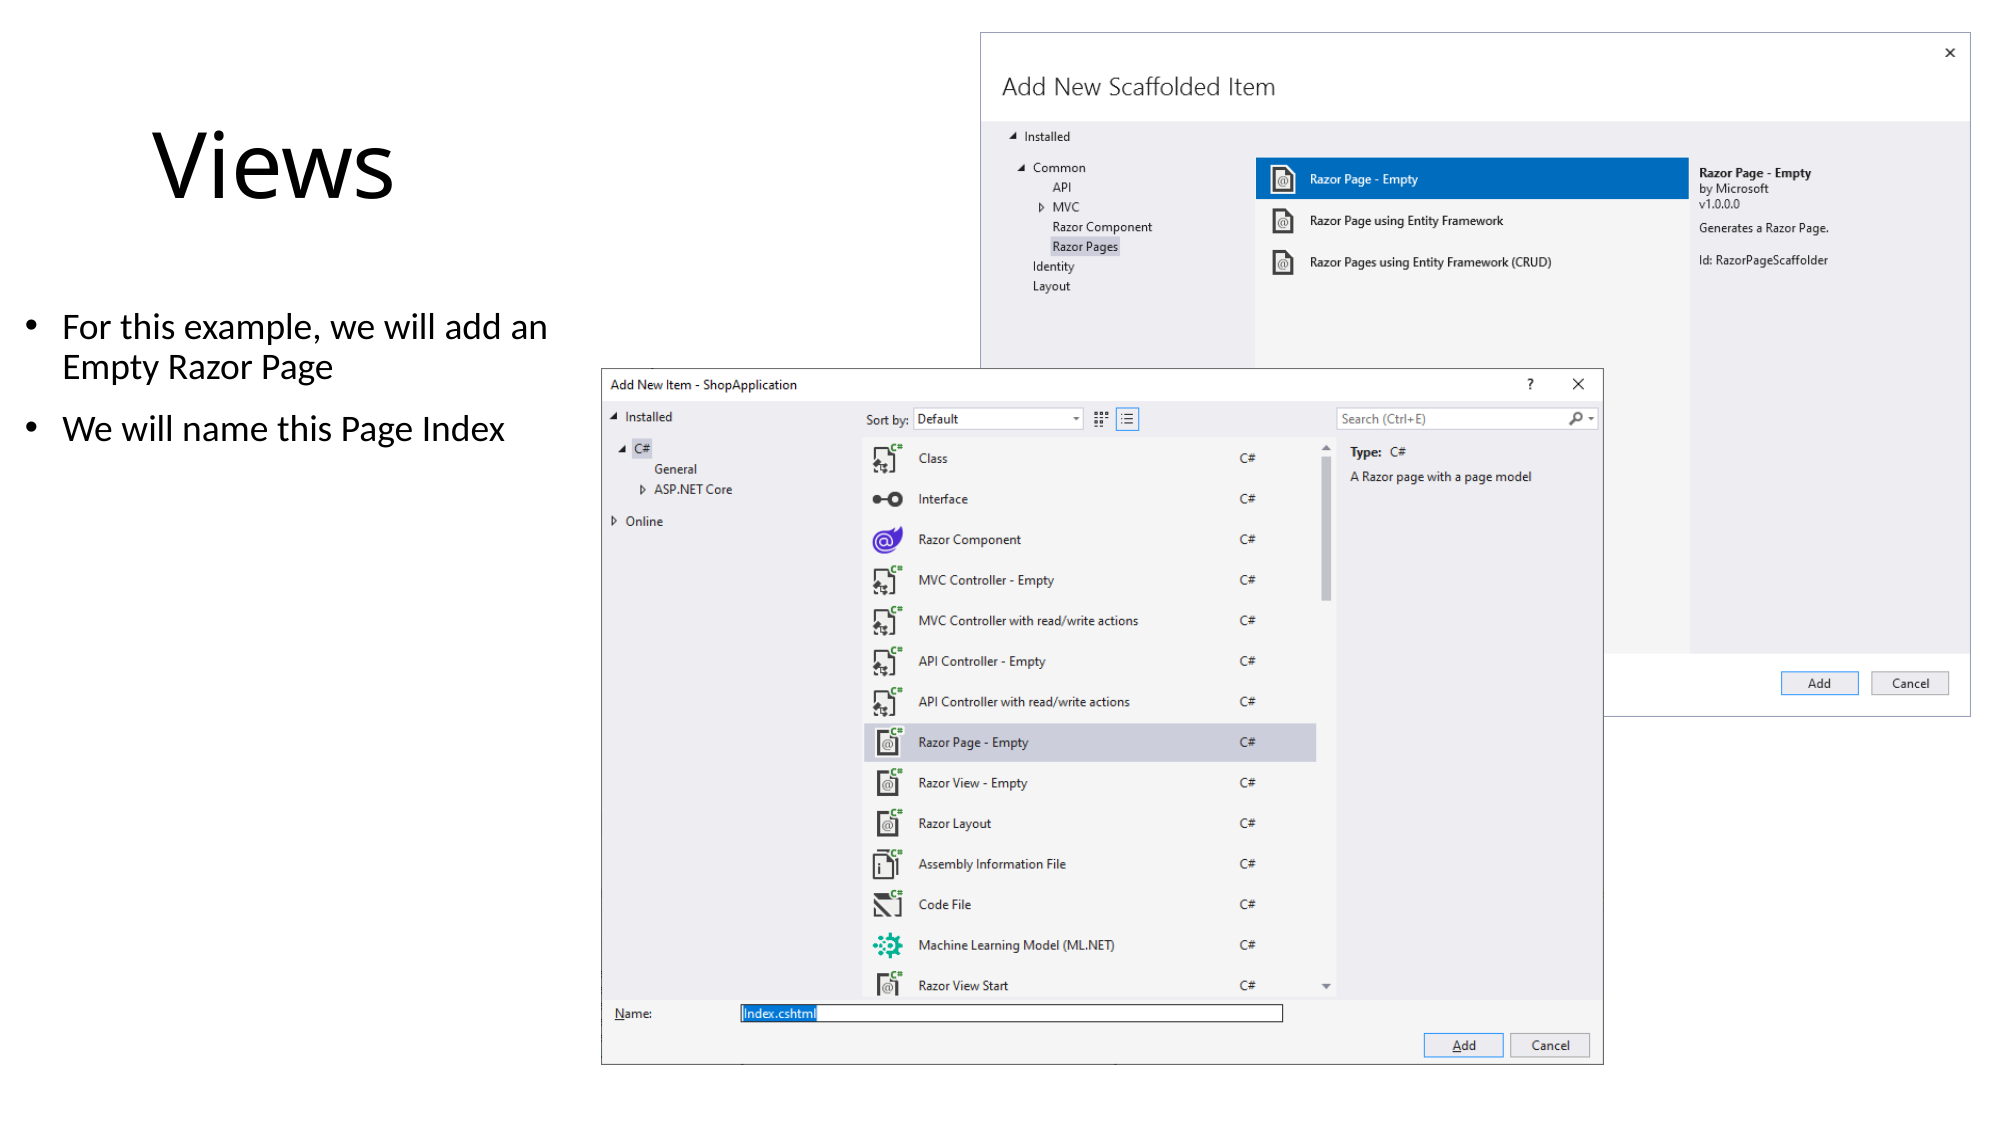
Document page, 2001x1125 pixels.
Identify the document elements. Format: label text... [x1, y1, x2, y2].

picture [601, 32, 1971, 1065]
title Views [137, 59, 979, 278]
list For this example, we will add an Empty Razor Page We will name this Page Index [9, 299, 574, 1014]
